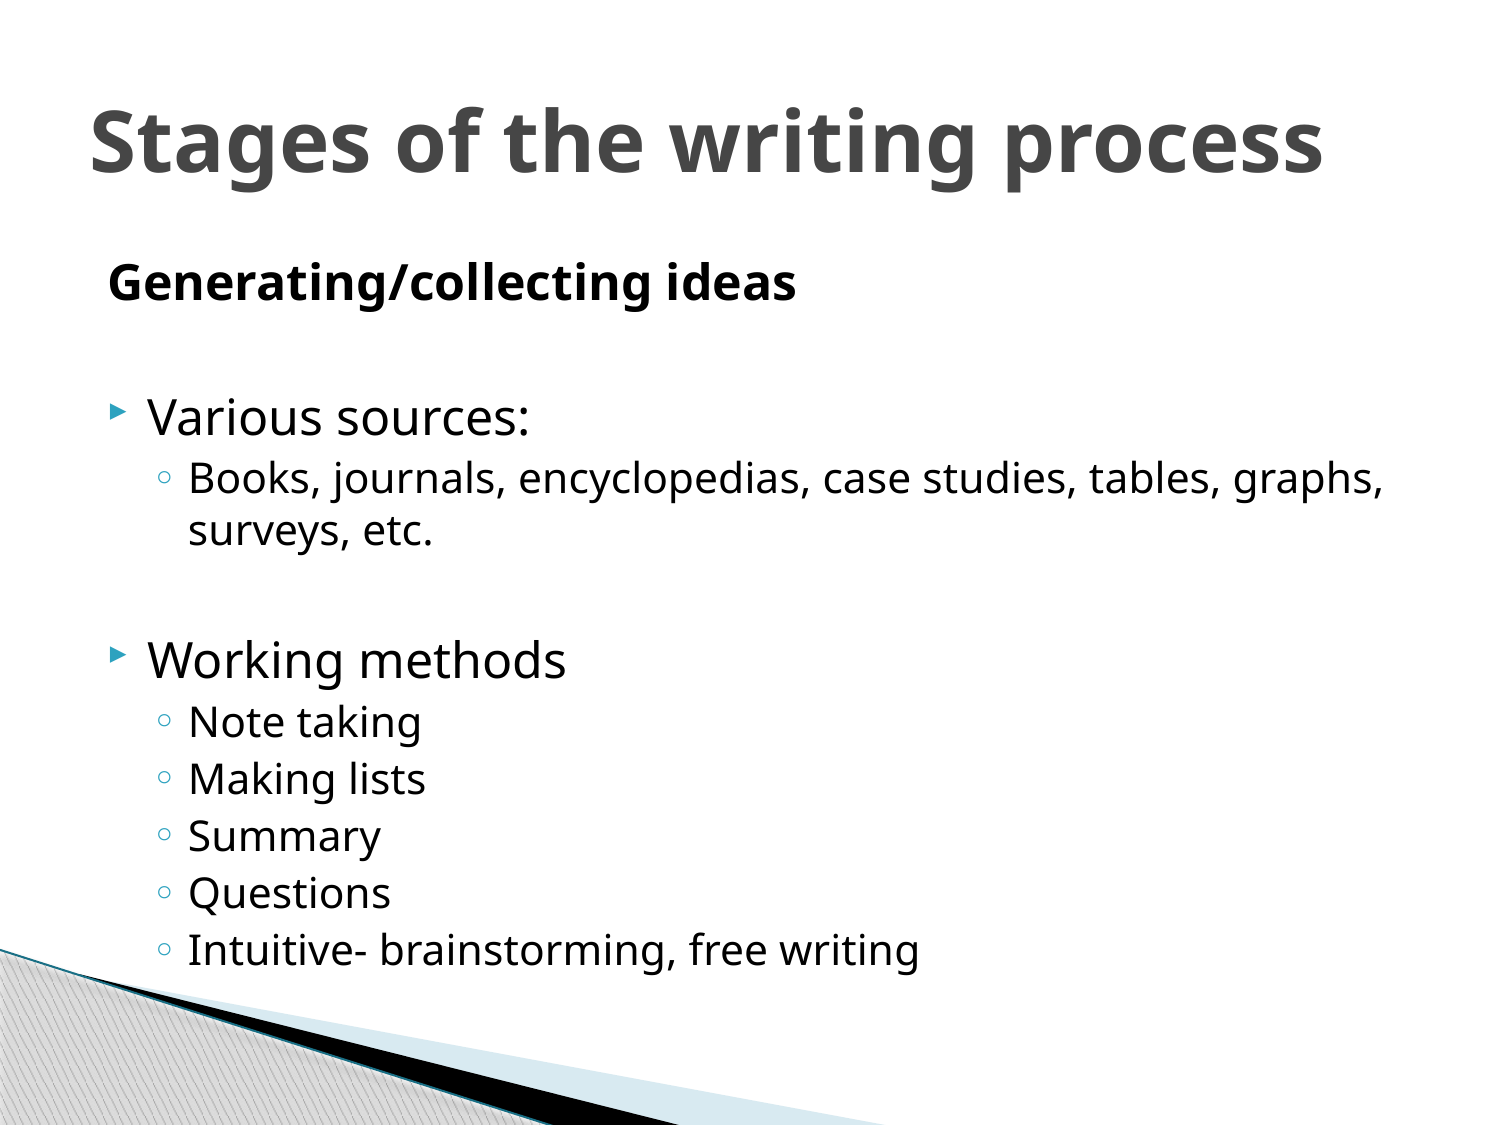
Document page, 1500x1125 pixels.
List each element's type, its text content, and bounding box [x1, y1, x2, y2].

title Stages of the writing process [75, 45, 1425, 233]
list Generating/collecting ideas Various sources: Books, journals, encyclopedias, case studies, tables, graphs, surveys, etc. Working methods Note taking Making lists Summary Questions Intuitive- brainstorming, free writing [75, 243, 1425, 986]
